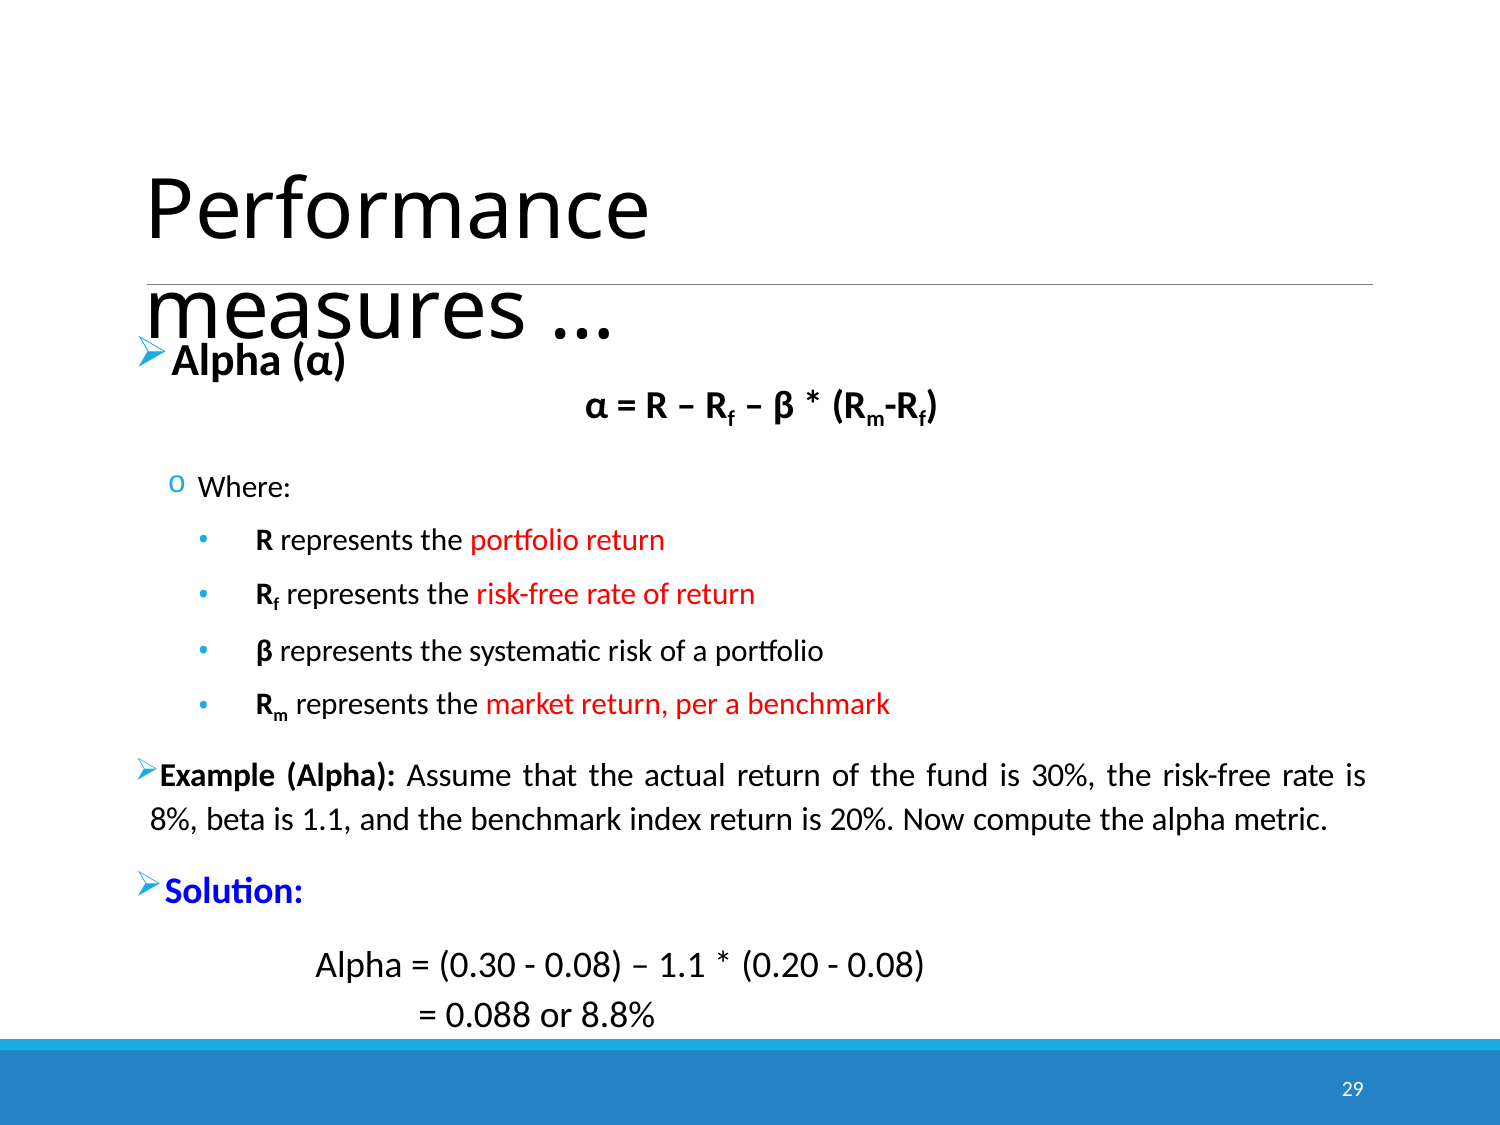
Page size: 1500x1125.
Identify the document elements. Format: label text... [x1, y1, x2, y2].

text_box α = R – Rf – β * (Rm-Rf) [578, 377, 951, 432]
text_box Where: R represents the portfolio return Rf represents the risk-free rate of return β represents the systematic risk of a portfolio Rm represents the market return, per a benchmark Example (Alpha): Assume that the actual return of the fund is 30%, the risk-free rate is 8%, beta is 1.1, and the benchmark index return is 20%. Now compute the alpha metric. Solution: Alpha = (0.30 - 0.08) – 1.1 * (0.20 - 0.08) = 0.088 or 8.8% [126, 447, 1388, 1035]
slide_number 29 [1335, 1078, 1371, 1125]
text_box Alpha (α) [132, 327, 351, 385]
title Performance measures … [142, 152, 958, 355]
